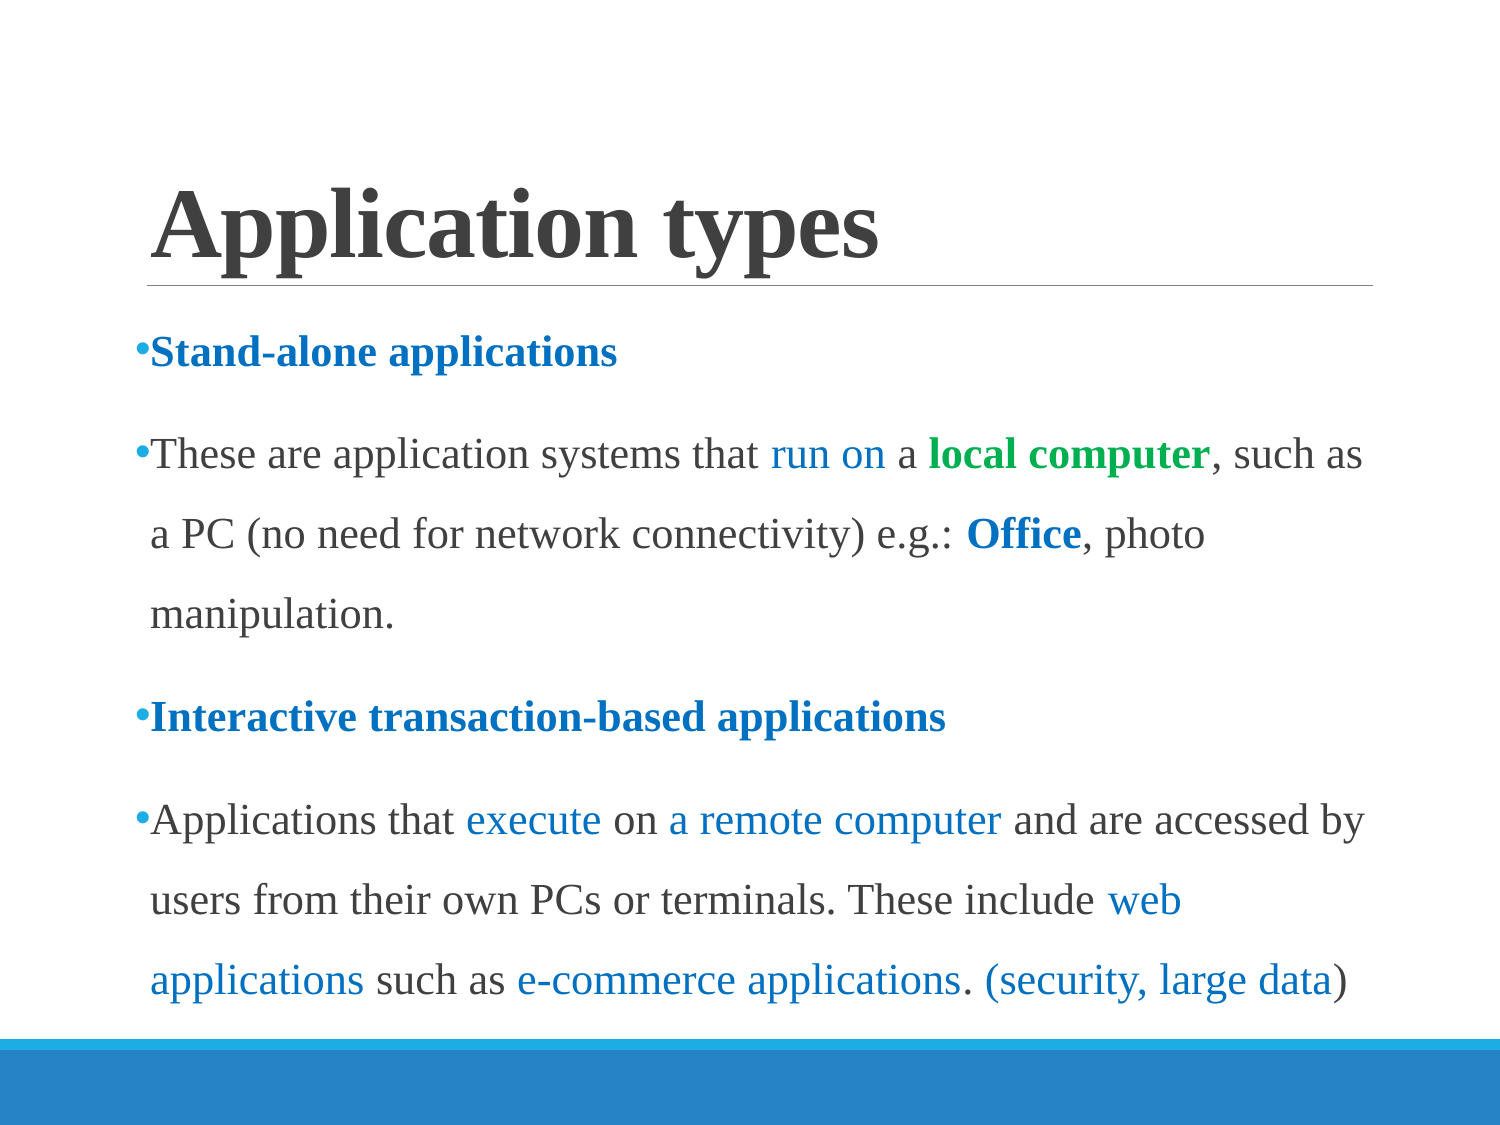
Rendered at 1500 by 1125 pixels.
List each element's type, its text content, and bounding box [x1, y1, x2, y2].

list Stand-alone applications These are application systems that run on a local computer, such as a PC (no need for network connectivity) e.g.: Office, photo manipulation. Interactive transaction-based applications Applications that execute on a remote computer and are accessed by users from their own PCs or terminals. These include web applications such as e-commerce applications. (security, large data) [135, 287, 1373, 1025]
title Application types [135, 47, 1373, 285]
